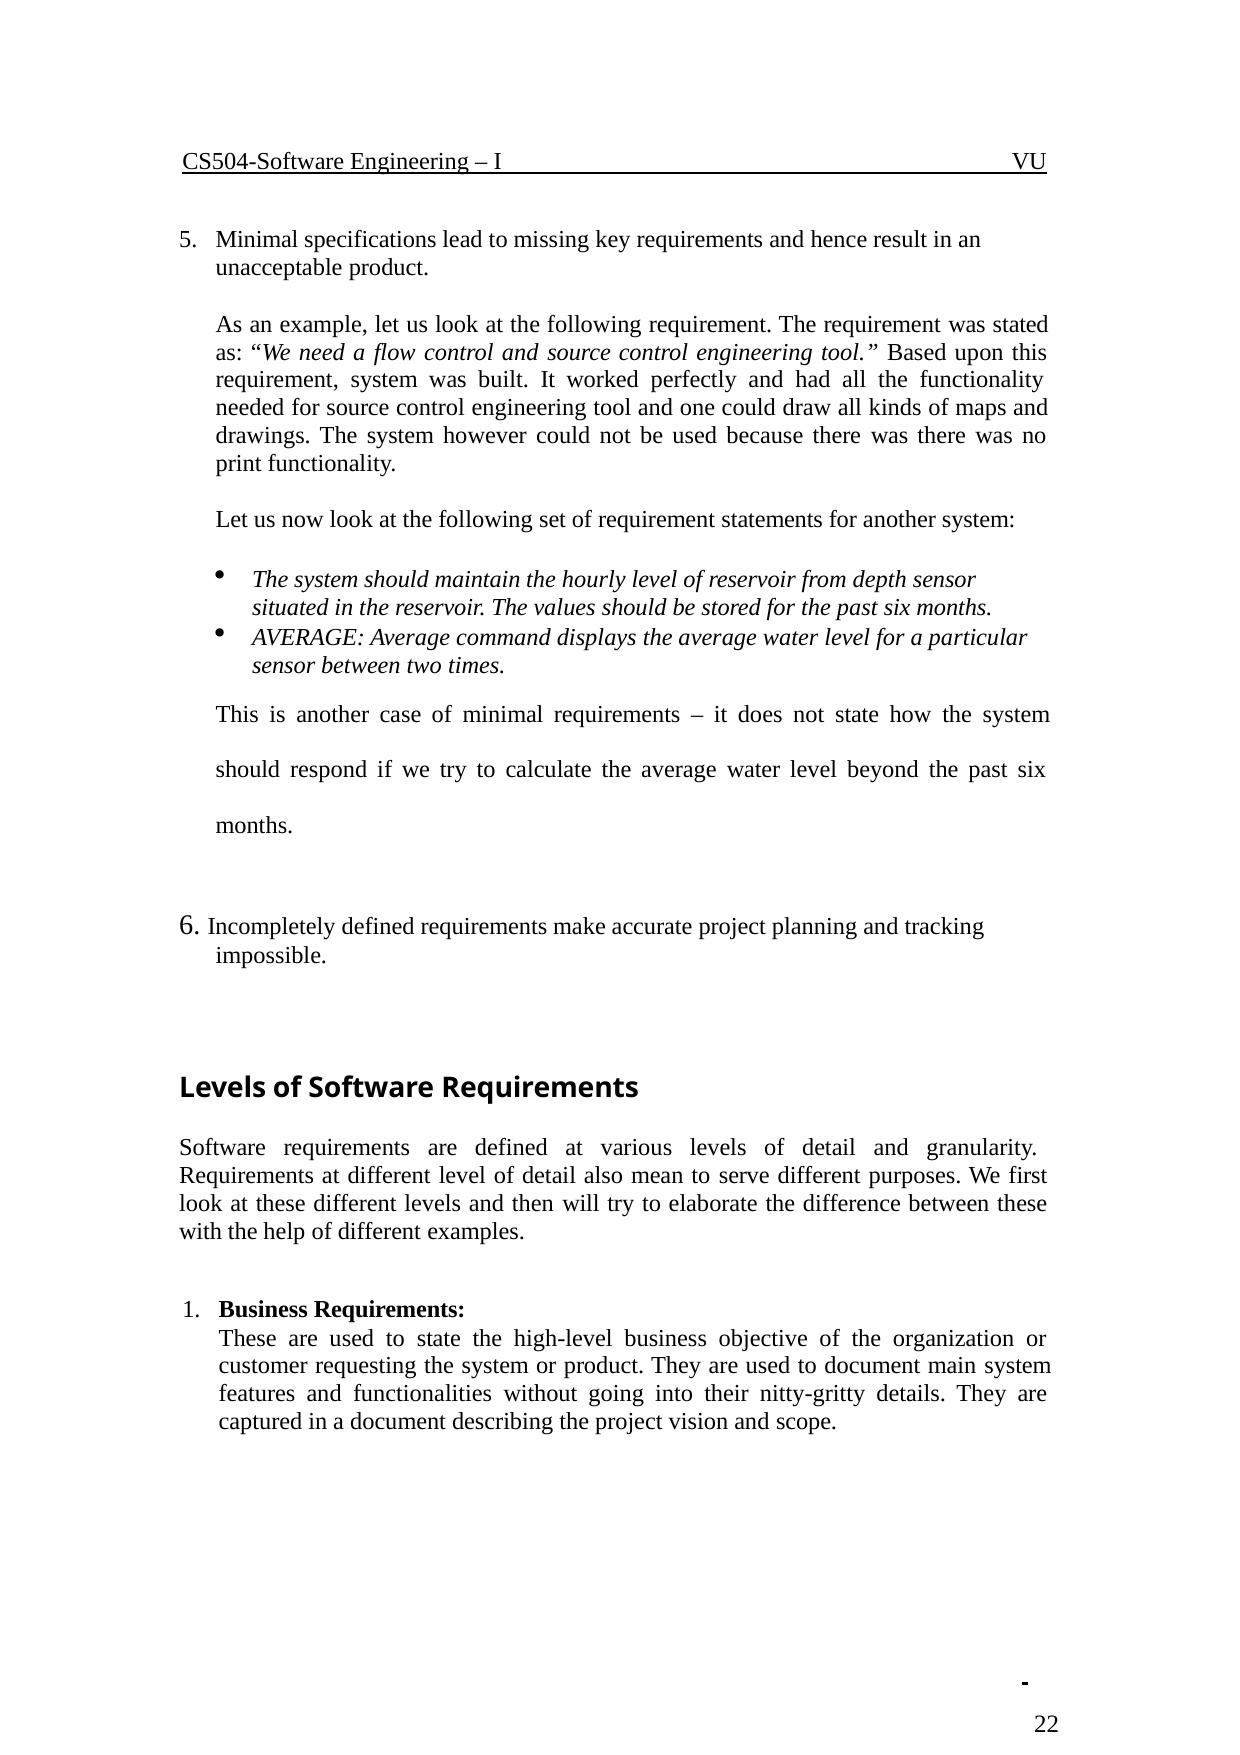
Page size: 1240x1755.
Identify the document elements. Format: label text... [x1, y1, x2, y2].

text_box VU [1009, 145, 1050, 175]
slide_number 22 © Copyright Virtual University of Pakistan [1019, 1651, 1065, 1755]
text_box Minimal specifications lead to missing key requirements and hence result in an unacceptable product. As an example, let us look at the following requirement. The requirement was stated as: “We need a flow control and source control engineering tool.” Based upon this requirement, system was built. It worked perfectly and had all the functionality needed for source control engineering tool and one could draw all kinds of maps and drawings. The system however could not be used because there was there was no print functionality. Let us now look at the following set of requirement statements for another system: The system should maintain the hourly level of reservoir from depth sensor situated in the reservoir. The values should be stored for the past six months. AVERAGE: Average command displays the average water level for a particular sensor between two times. This is another case of minimal requirements – it does not state how the system should respond if we try to calculate the average water level beyond the past six months. [177, 223, 1057, 839]
text_box Levels of Software Requirements Software requirements are defined at various levels of detail and granularity. Requirements at different level of detail also mean to serve different purposes. We first look at these different levels and then will try to elaborate the difference between these with the help of different examples. 1. Business Requirements: These are used to state the high-level business objective of the organization or customer requesting the system or product. They are used to document main system features and functionalities without going into their nitty-gritty details. They are captured in a document describing the project vision and scope. [177, 1069, 1060, 1435]
text_box CS504-Software Engineering – I [180, 145, 504, 175]
text_box 6. Incompletely defined requirements make accurate project planning and tracking impossible. [177, 912, 1057, 968]
